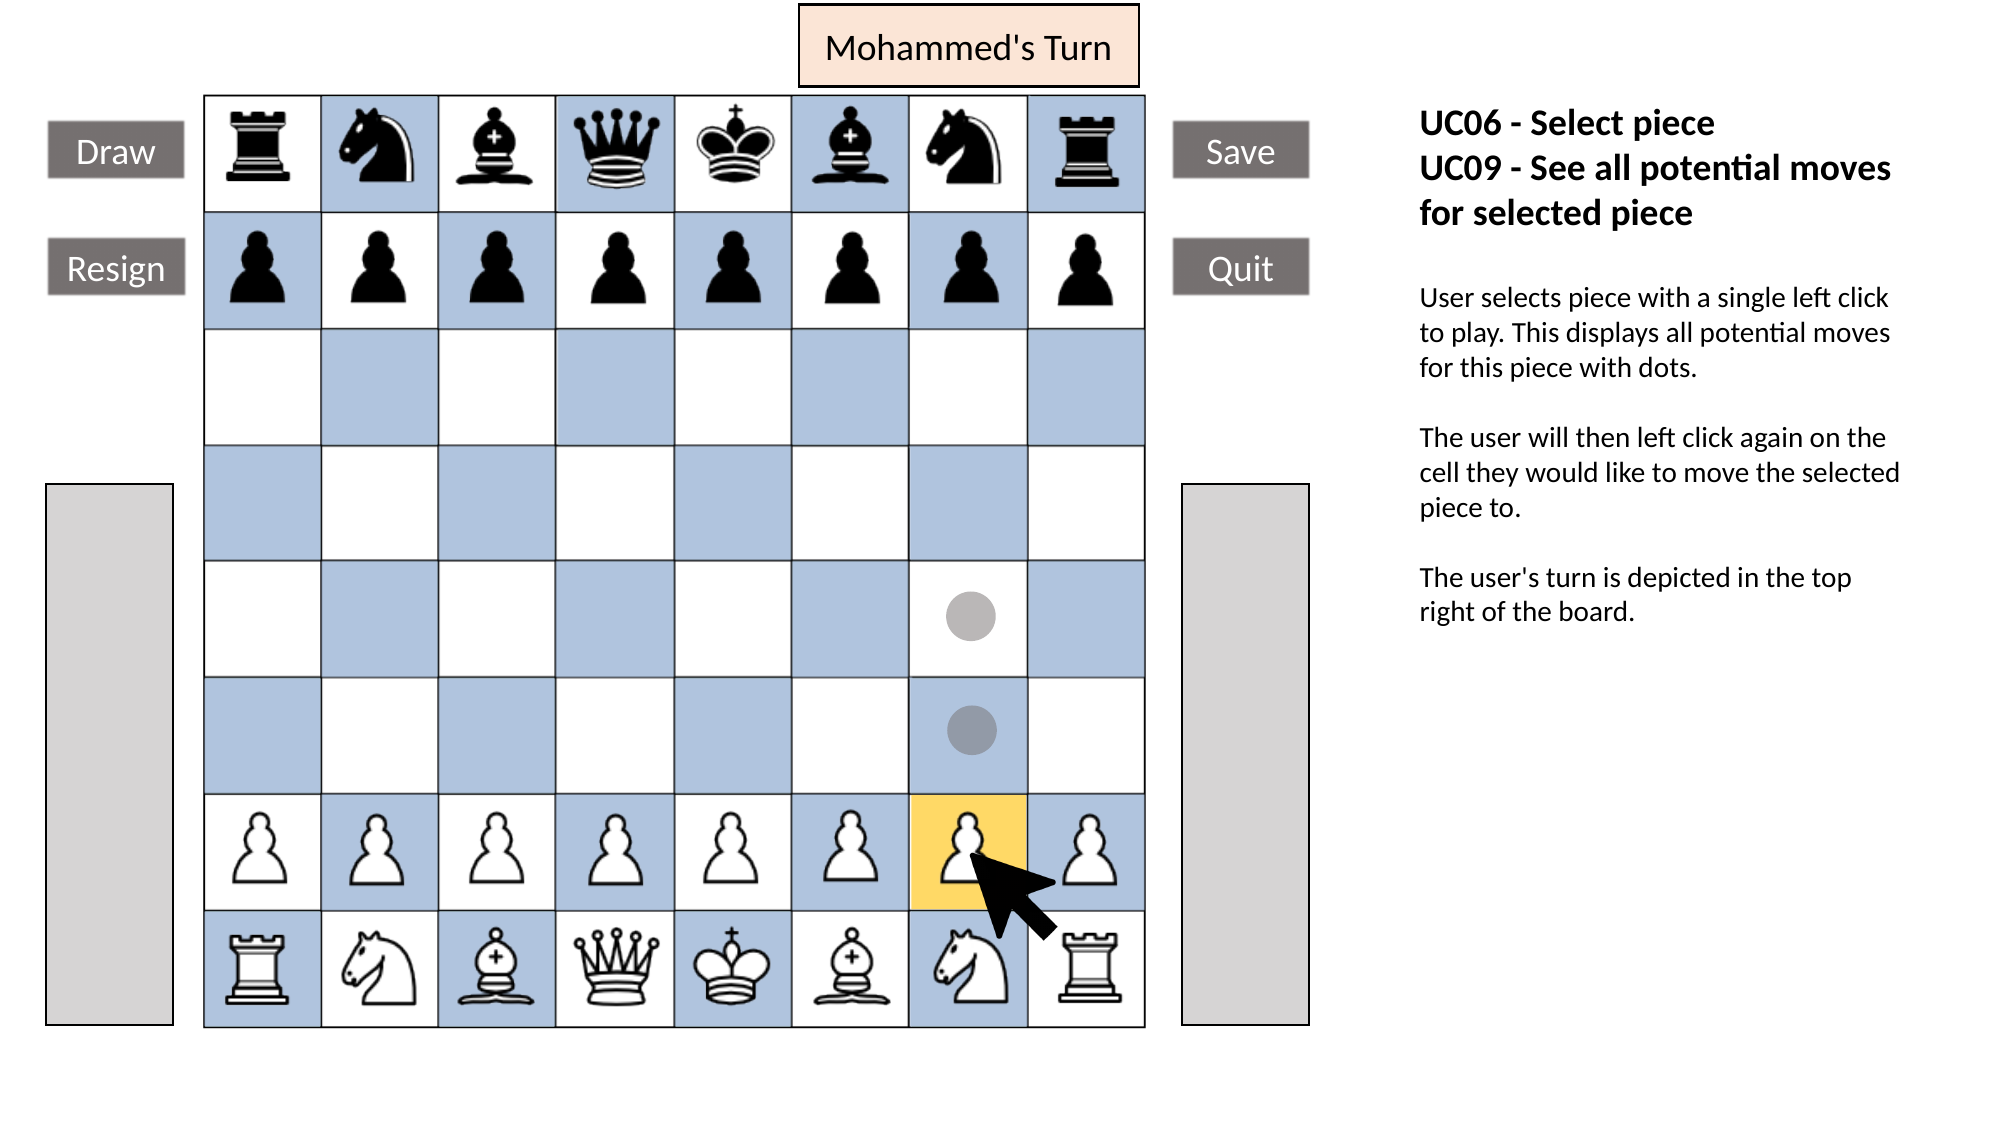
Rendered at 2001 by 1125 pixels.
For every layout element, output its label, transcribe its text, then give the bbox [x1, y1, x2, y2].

text_box [45, 483, 144, 1026]
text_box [205, 93, 1136, 319]
text_box UC06 - Select piece UC09 - See all potential moves for selected piece User selects piece with a single left click to play. This displays all potential moves for this piece with dots. The user will then left click again on the cell they would like to move the selected piece to. The user's turn is depicted in the top right of the board. [1404, 90, 1927, 681]
text_box Quit [1234, 240, 1308, 294]
picture [144, 86, 1234, 1042]
text_box Resign [49, 240, 144, 294]
text_box Mohammed's Turn [798, 3, 1140, 86]
text_box Save [1234, 123, 1308, 177]
text_box Draw [49, 123, 144, 177]
text_box [1234, 483, 1310, 1026]
